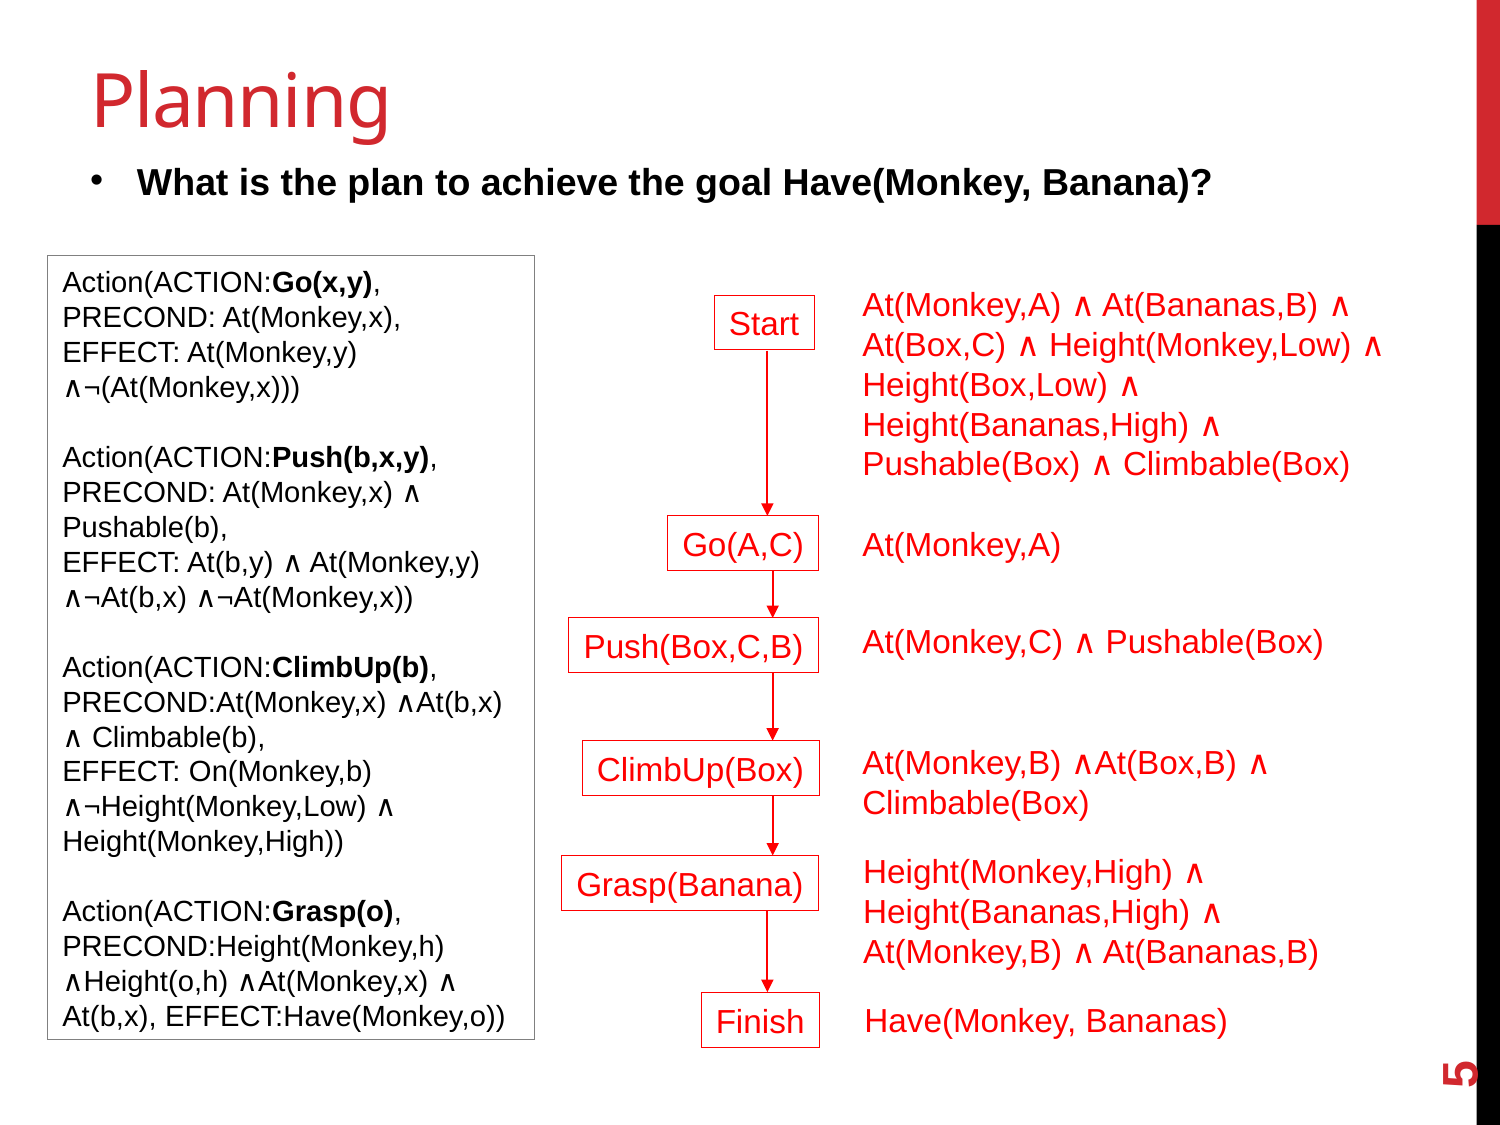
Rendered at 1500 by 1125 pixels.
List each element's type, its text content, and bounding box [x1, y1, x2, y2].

text_box Go(A,C) [667, 515, 819, 571]
text_box Push(Box,C,B) [568, 617, 819, 673]
text_box At(Monkey,A) [847, 515, 1087, 571]
title Planning [75, 0, 1312, 149]
text_box Action(ACTION:Go(x,y), PRECOND: At(Monkey,x), EFFECT: At(Monkey,y) ∧¬(At(Monkey,x))) Action(ACTION:Push(b,x,y), PRECOND: At(Monkey,x) ∧ Pushable(b), EFFECT: At(b,y) ∧ At(Monkey,y) ∧¬At(b,x) ∧¬At(Monkey,x)) Action(ACTION:ClimbUp(b), PRECOND:At(Monkey,x) ∧At(b,x) ∧ Climbable(b), EFFECT: On(Monkey,b) ∧¬Height(Monkey,Low) ∧ Height(Monkey,High)) Action(ACTION:Grasp(o), PRECOND:Height(Monkey,h) ∧Height(o,h) ∧At(Monkey,x) ∧ At(b,x), EFFECT:Have(Monkey,o)) [47, 255, 535, 1040]
text_box Start [714, 295, 815, 350]
text_box Finish [701, 992, 820, 1048]
text_box At(Monkey,B) ∧At(Box,B) ∧ Climbable(Box) [847, 733, 1352, 829]
text_box Grasp(Banana) [561, 855, 819, 911]
text_box At(Monkey,C) ∧ Pushable(Box) [847, 613, 1352, 668]
text_box Have(Monkey, Bananas) [849, 992, 1244, 1047]
text_box At(Monkey,A) ∧ At(Bananas,B) ∧ At(Box,C) ∧ Height(Monkey,Low) ∧ Height(Box,Low) ∧ Height(Bananas,High) ∧ Pushable(Box) ∧ Climbable(Box) [847, 275, 1458, 490]
text_box ClimbUp(Box) [582, 740, 820, 796]
slide_number 5 [1427, 887, 1488, 1104]
list What is the plan to achieve the goal Have(Monkey, Banana)? [75, 149, 1352, 224]
text_box Height(Monkey,High) ∧ Height(Bananas,High) ∧ At(Monkey,B) ∧ At(Bananas,B) [848, 842, 1352, 978]
